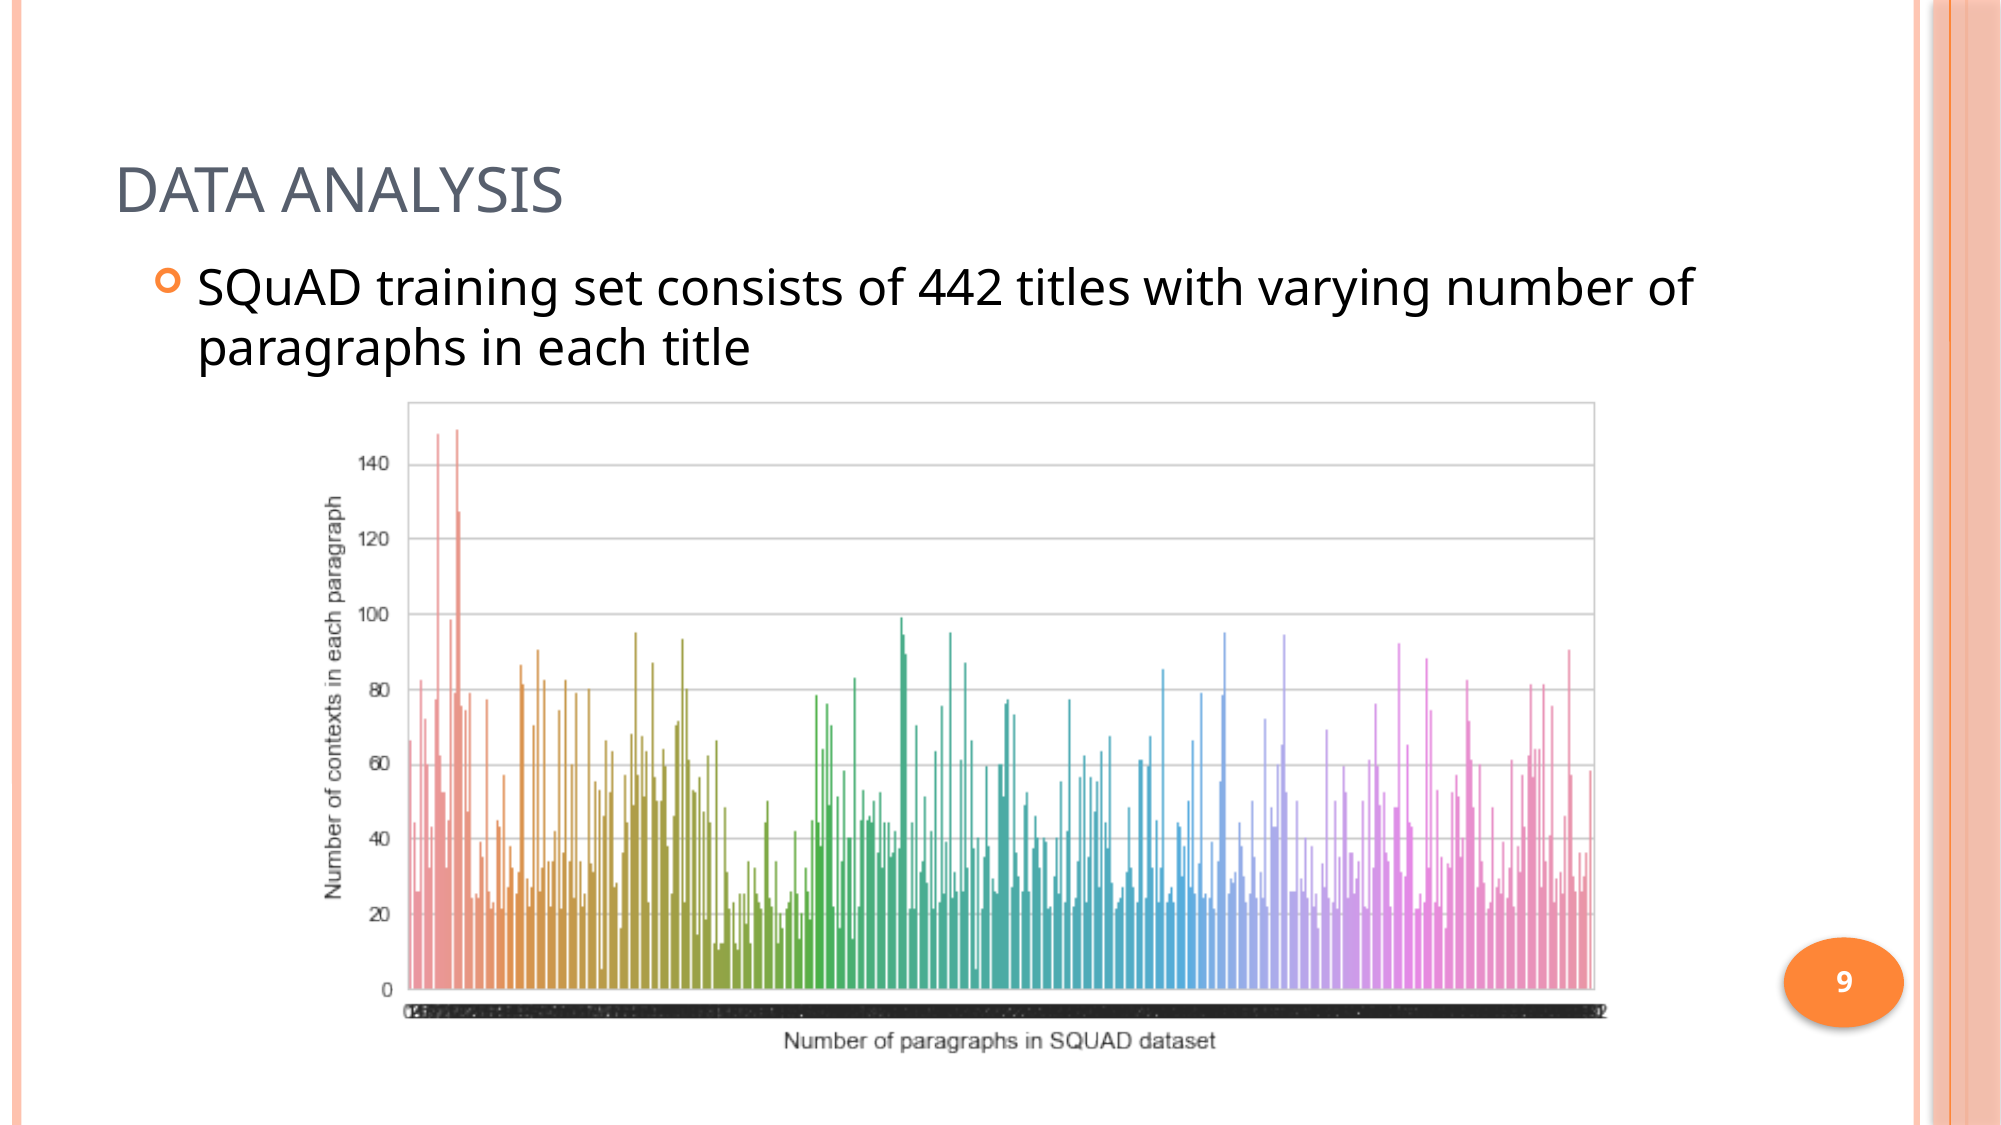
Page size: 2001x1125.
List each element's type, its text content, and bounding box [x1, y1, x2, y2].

title DATA ANALYSIS [99, 45, 1734, 233]
slide_number 9 [1777, 940, 1912, 1027]
picture [311, 387, 1626, 1070]
list SQuAD training set consists of 442 titles with varying number of paragraphs in each title [137, 247, 1910, 355]
